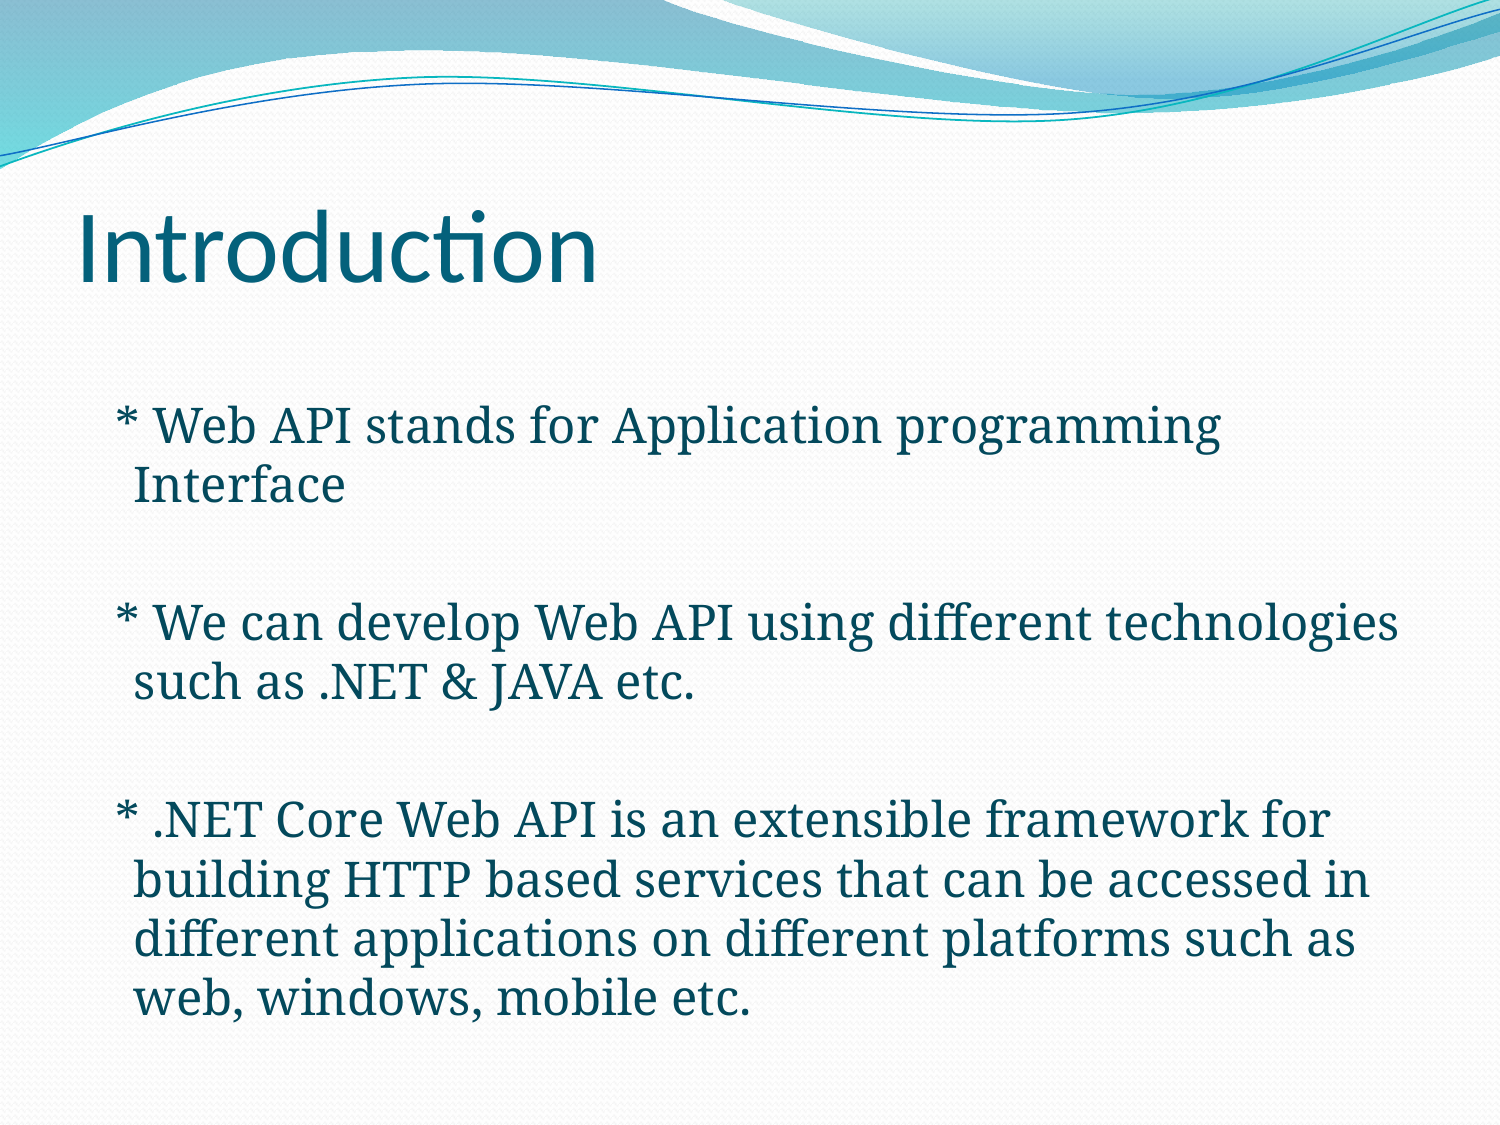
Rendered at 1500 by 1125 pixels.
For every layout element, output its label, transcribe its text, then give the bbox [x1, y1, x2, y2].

title Introduction [75, 115, 1425, 303]
list * Web API stands for Application programming Interface * We can develop Web API using different technologies such as .NET & JAVA etc. * .NET Core Web API is an extensible framework for building HTTP based services that can be accessed in different applications on different platforms such as web, windows, mobile etc. [75, 317, 1425, 1038]
